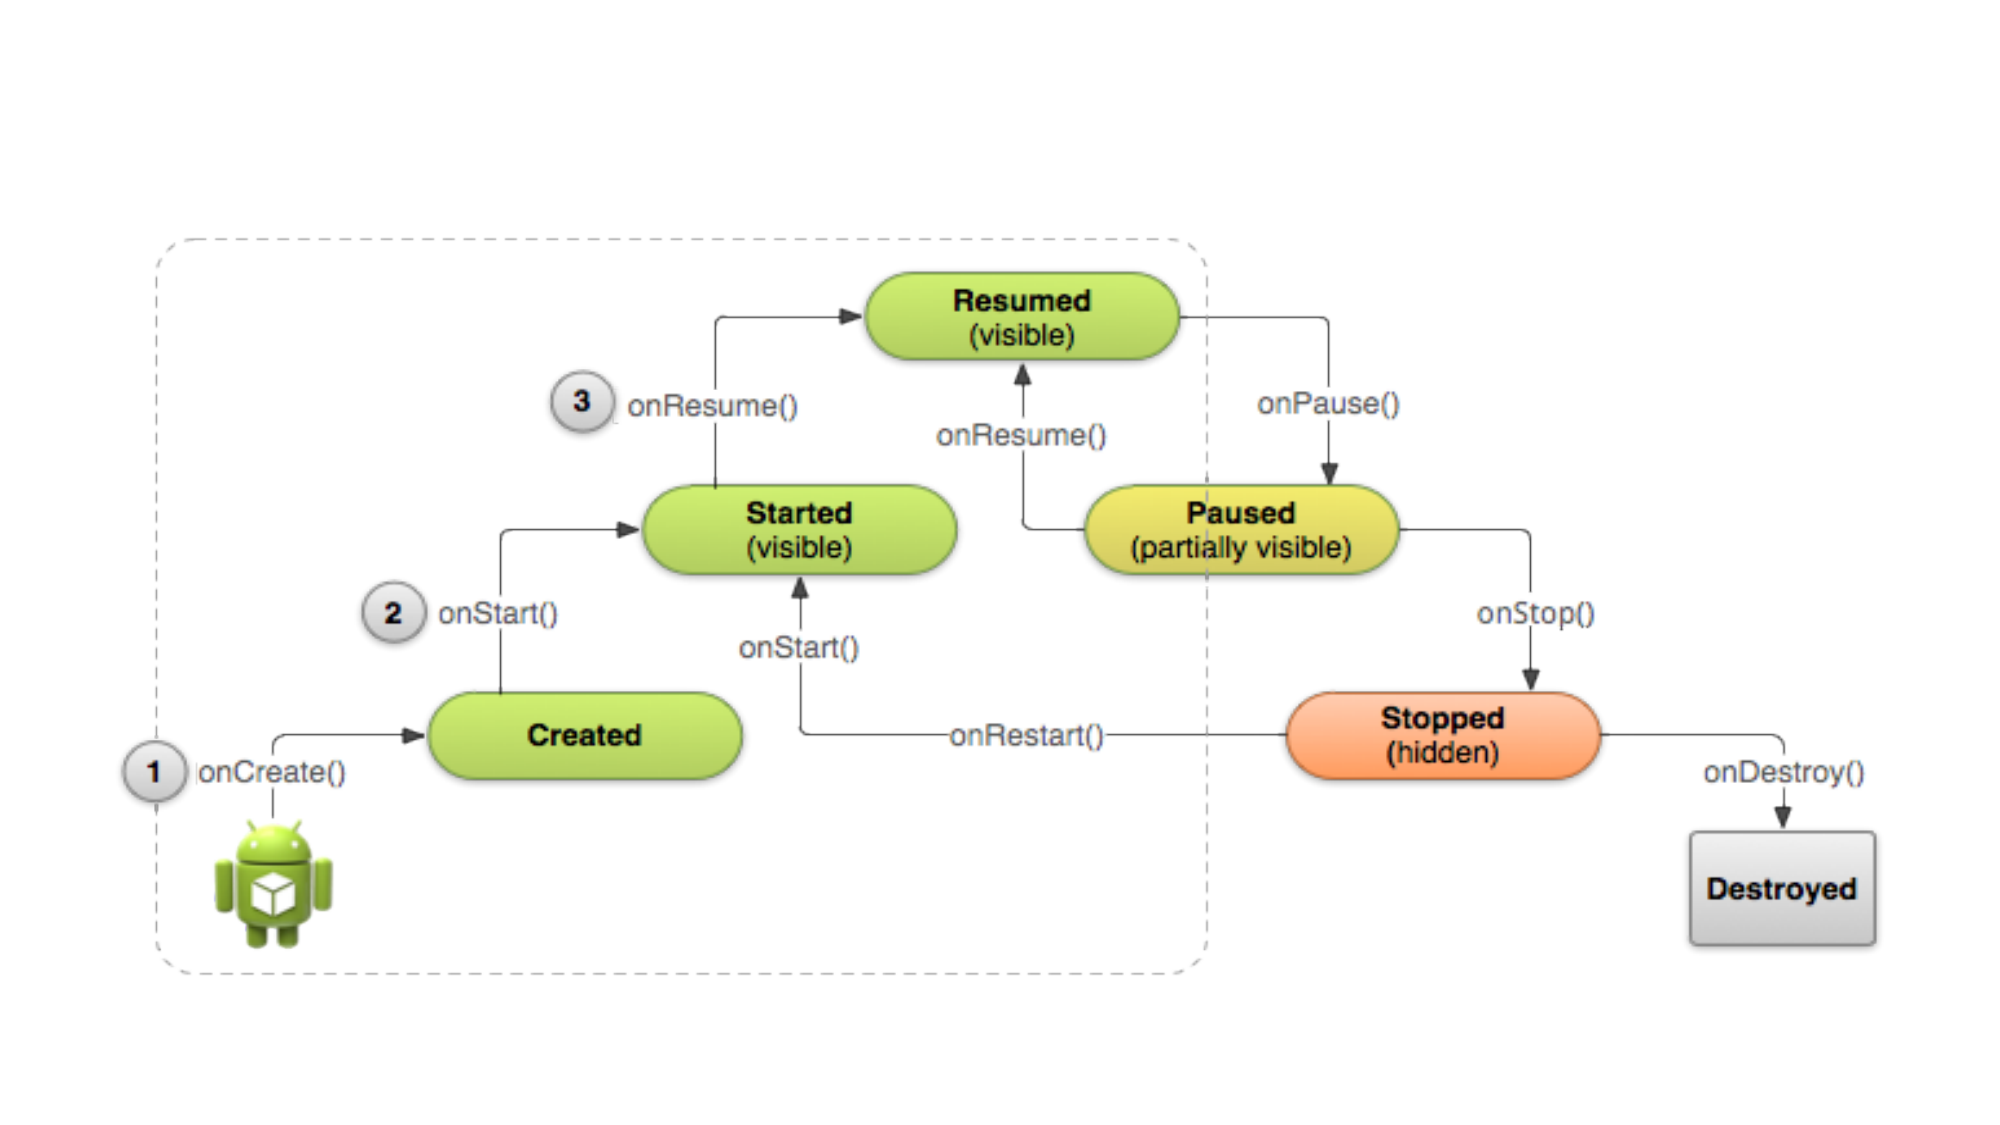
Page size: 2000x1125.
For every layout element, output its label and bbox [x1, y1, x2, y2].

list [99, 224, 1900, 988]
